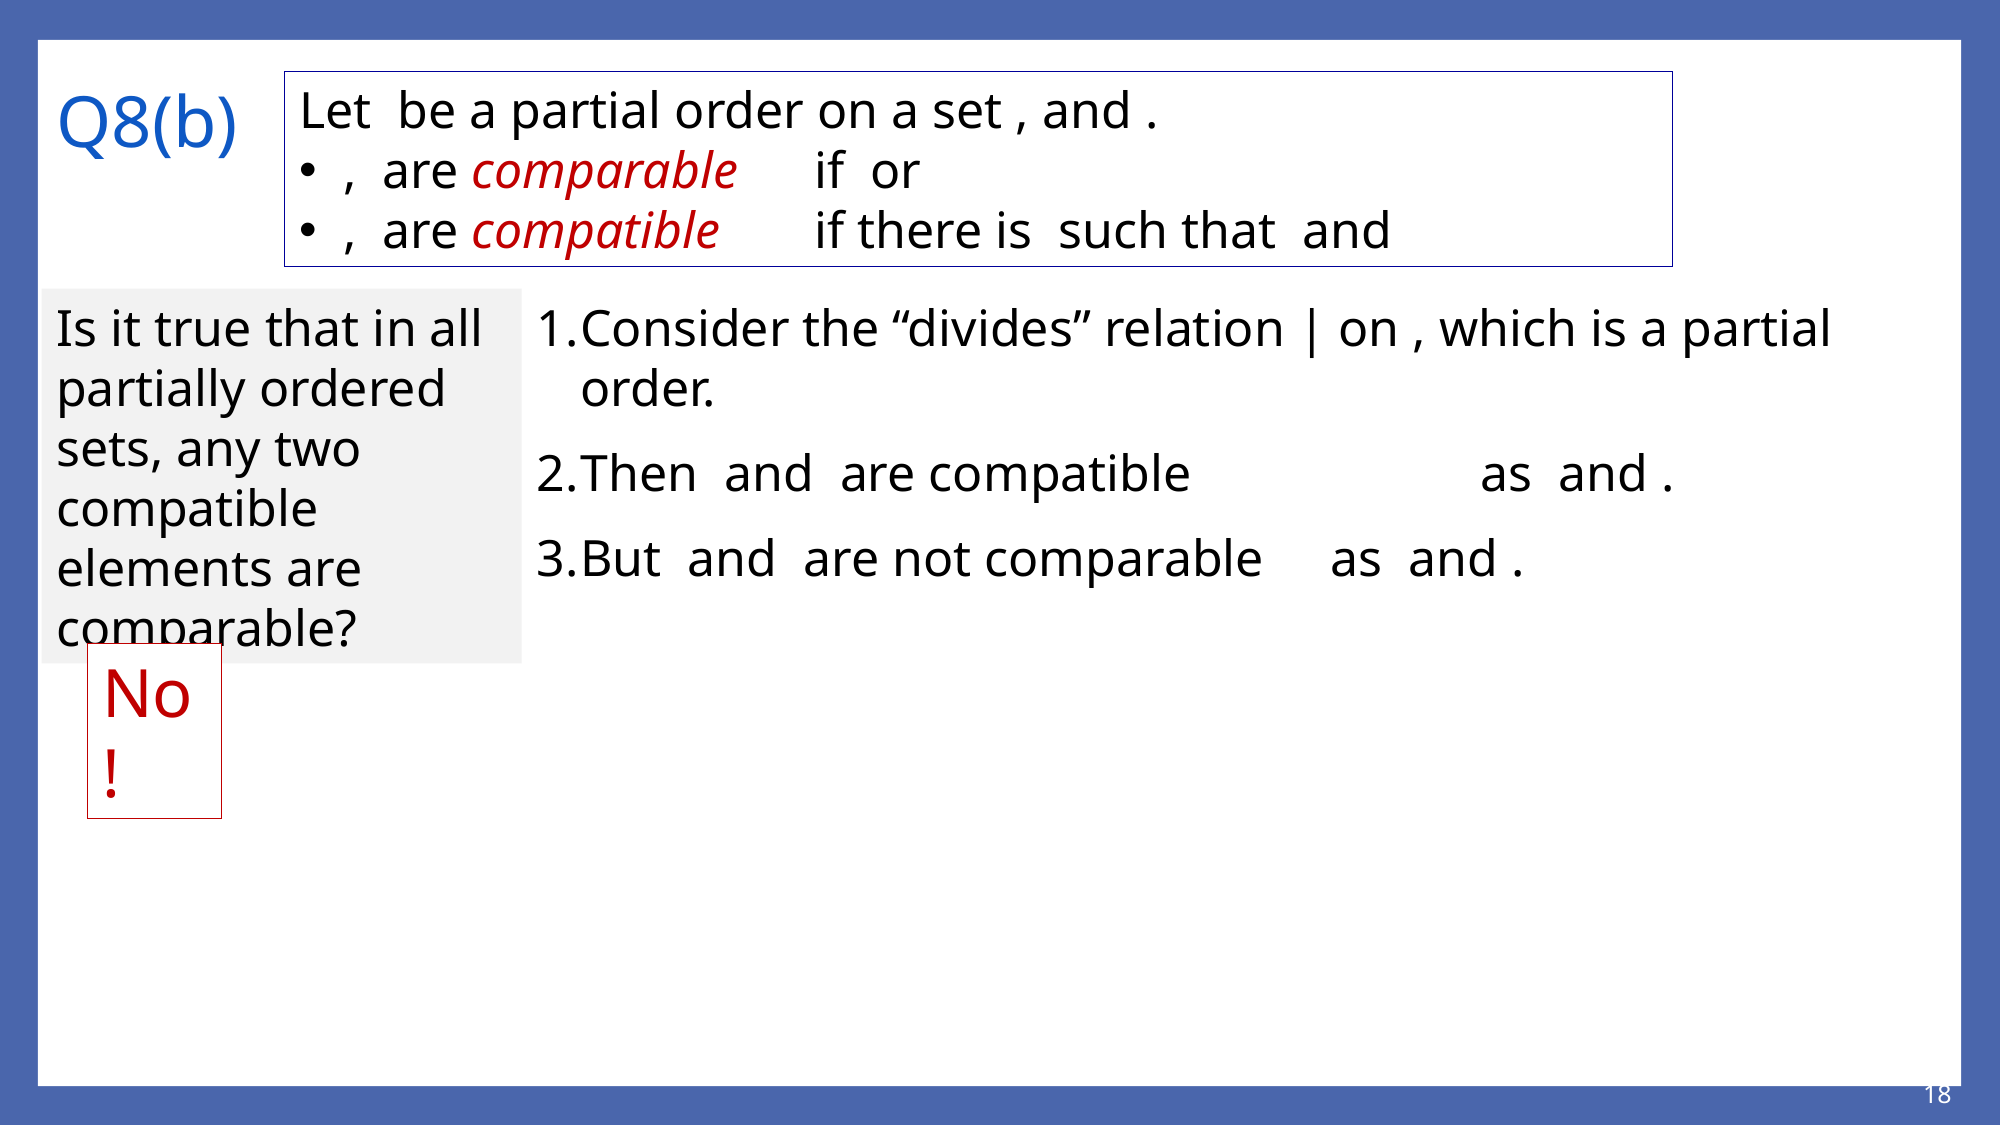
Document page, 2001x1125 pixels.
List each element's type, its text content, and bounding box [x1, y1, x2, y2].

text_box No! [87, 643, 222, 819]
slide_number 18 [1686, 1066, 1967, 1125]
text_box Is it true that in all partially ordered sets, any two compatible elements are comparable? [41, 288, 522, 664]
title Q8(b) [41, 46, 285, 194]
